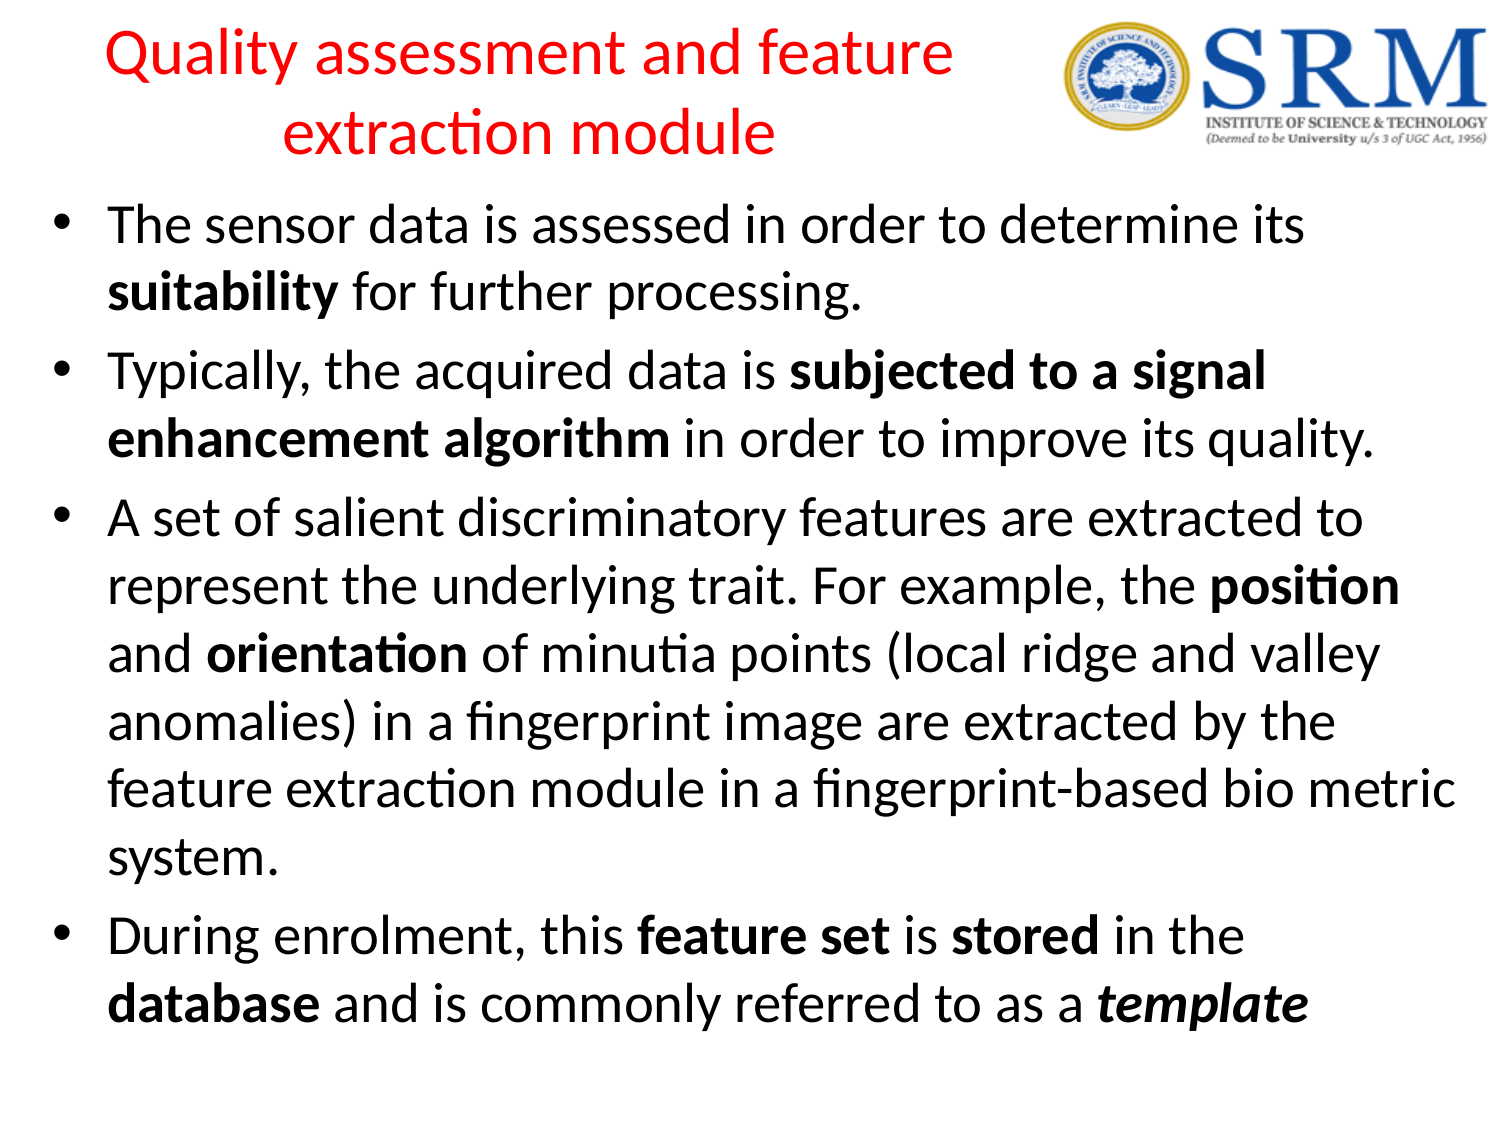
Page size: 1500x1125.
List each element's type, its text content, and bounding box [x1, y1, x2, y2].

list The sensor data is assessed in order to determine its suitability for further processing. Typically, the acquired data is subjected to a signal enhancement algorithm in order to improve its quality. A set of salient discriminatory features are extracted to represent the underlying trait. For example, the position and orientation of minutia points (local ridge and valley anomalies) in a fingerprint image are extracted by the feature extraction module in a fingerprint-based bio metric system. During enrolment, this feature set is stored in the database and is commonly referred to as a template [37, 179, 1475, 1042]
picture [1059, 0, 1500, 162]
title Quality assessment and feature extraction module [0, 0, 1060, 175]
